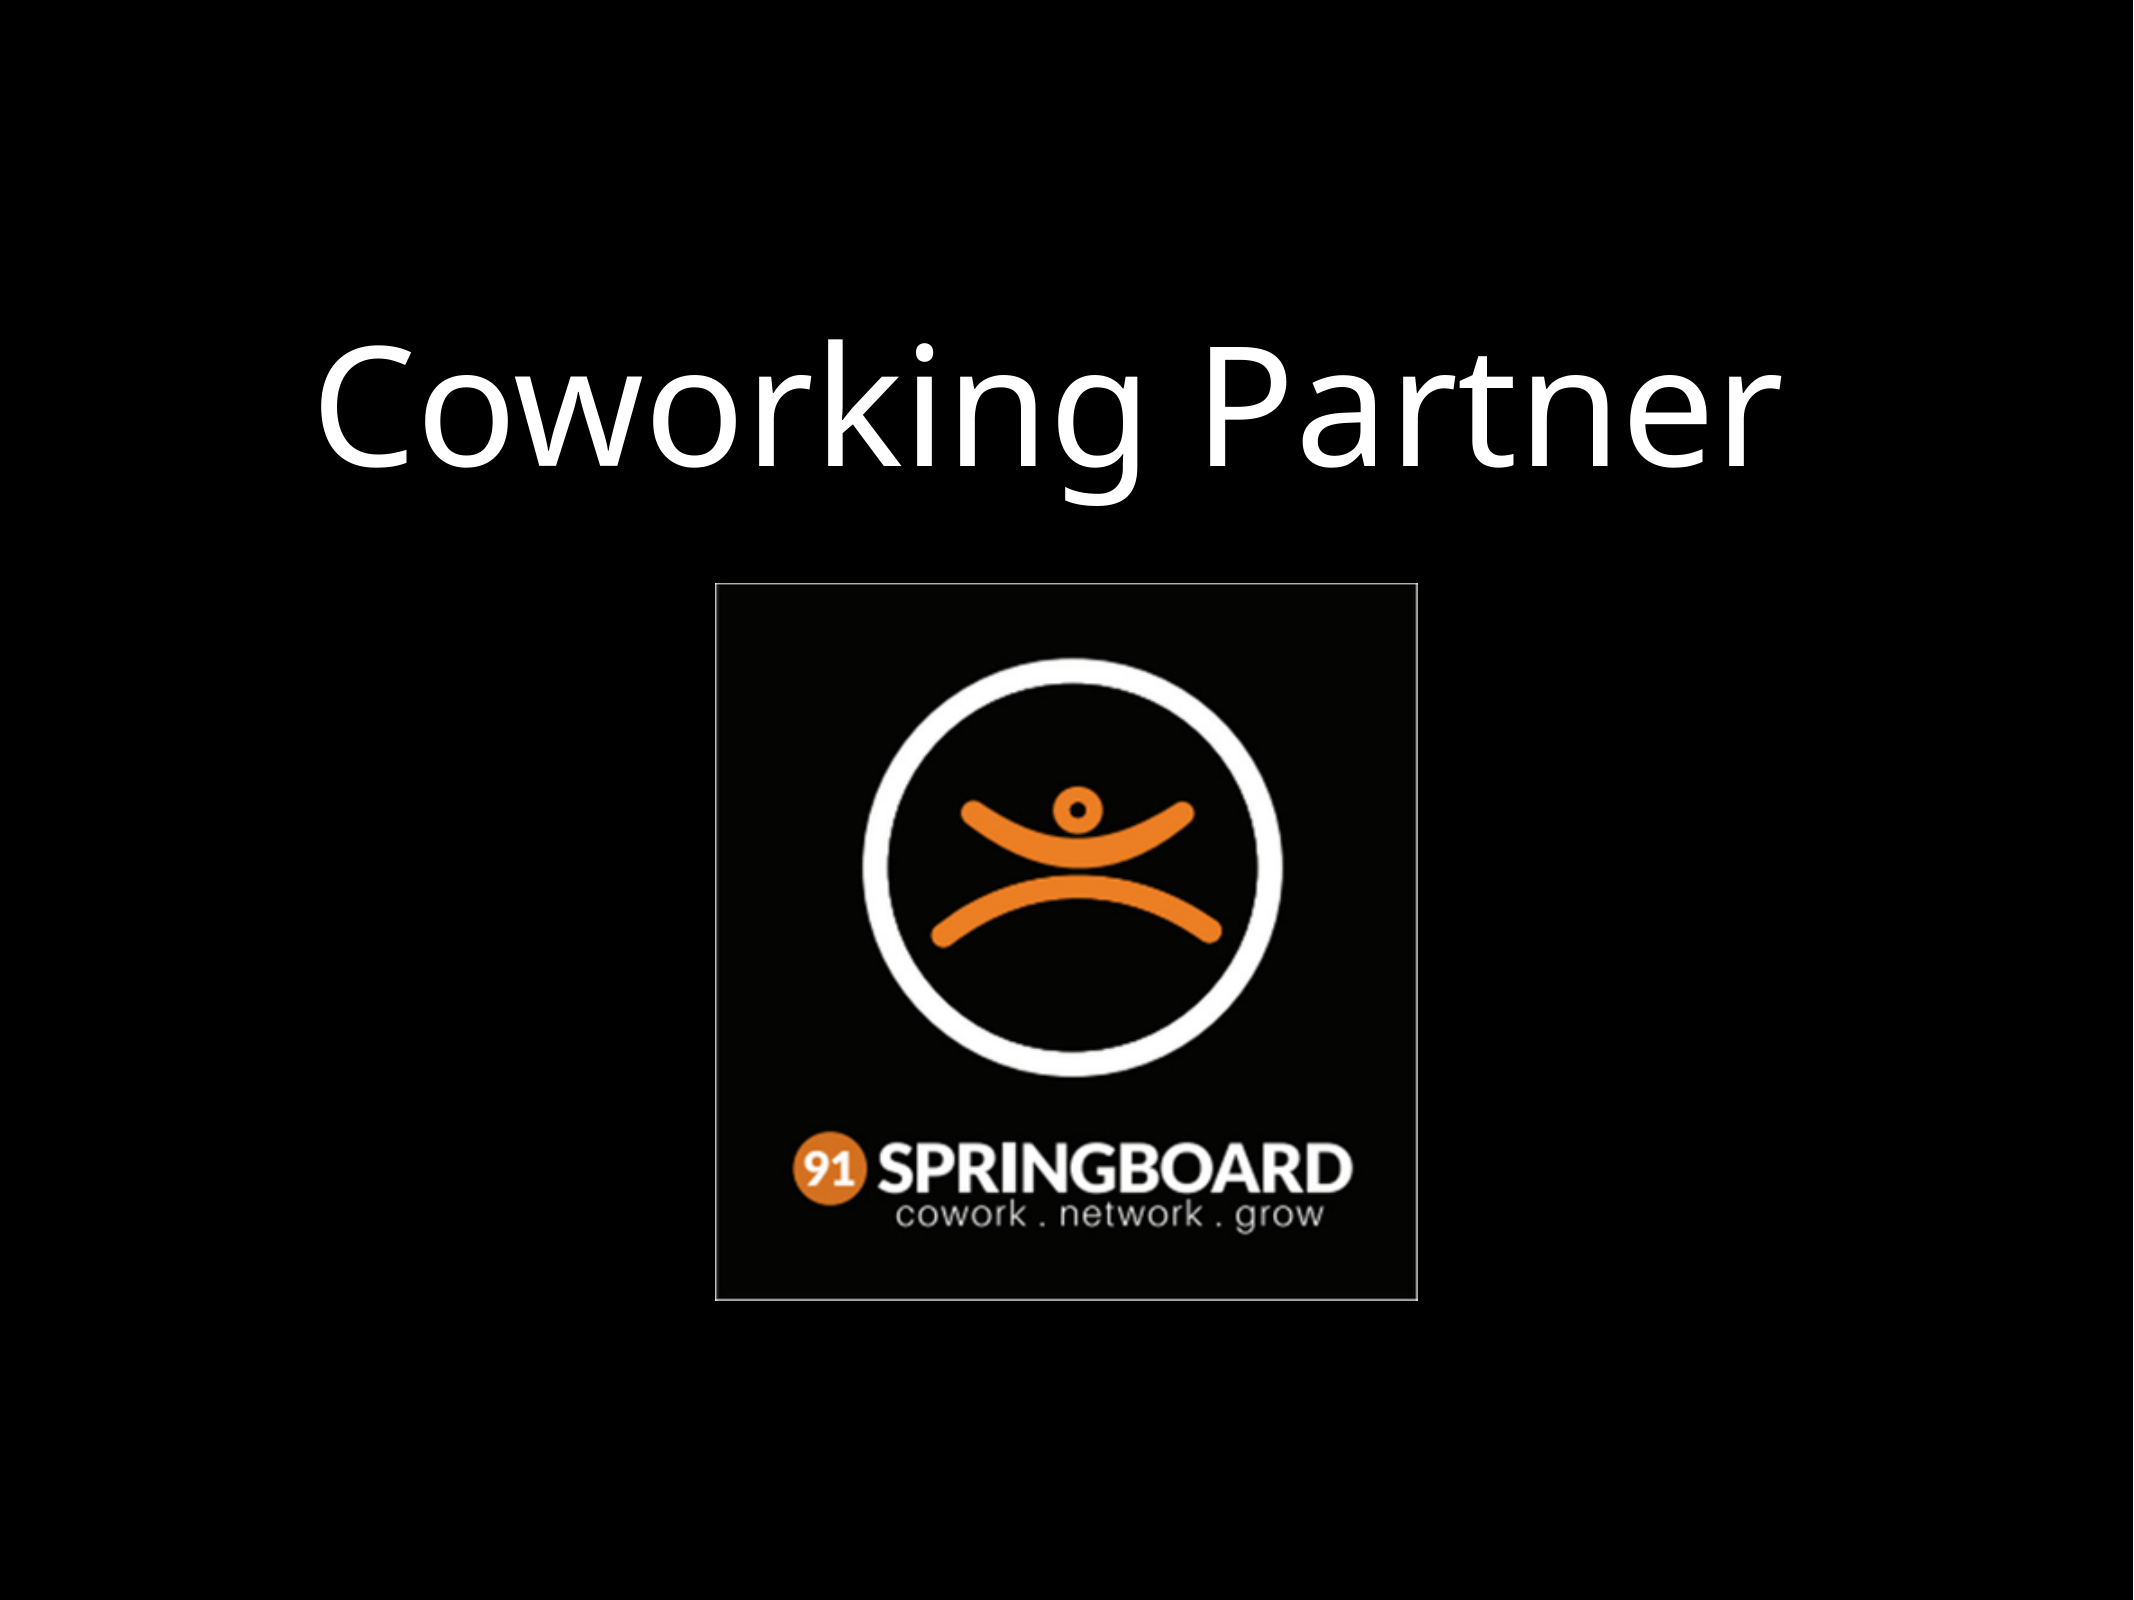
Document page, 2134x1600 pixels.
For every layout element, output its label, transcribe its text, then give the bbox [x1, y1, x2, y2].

title Coworking Partner [189, 128, 1907, 672]
picture [715, 582, 1418, 1302]
